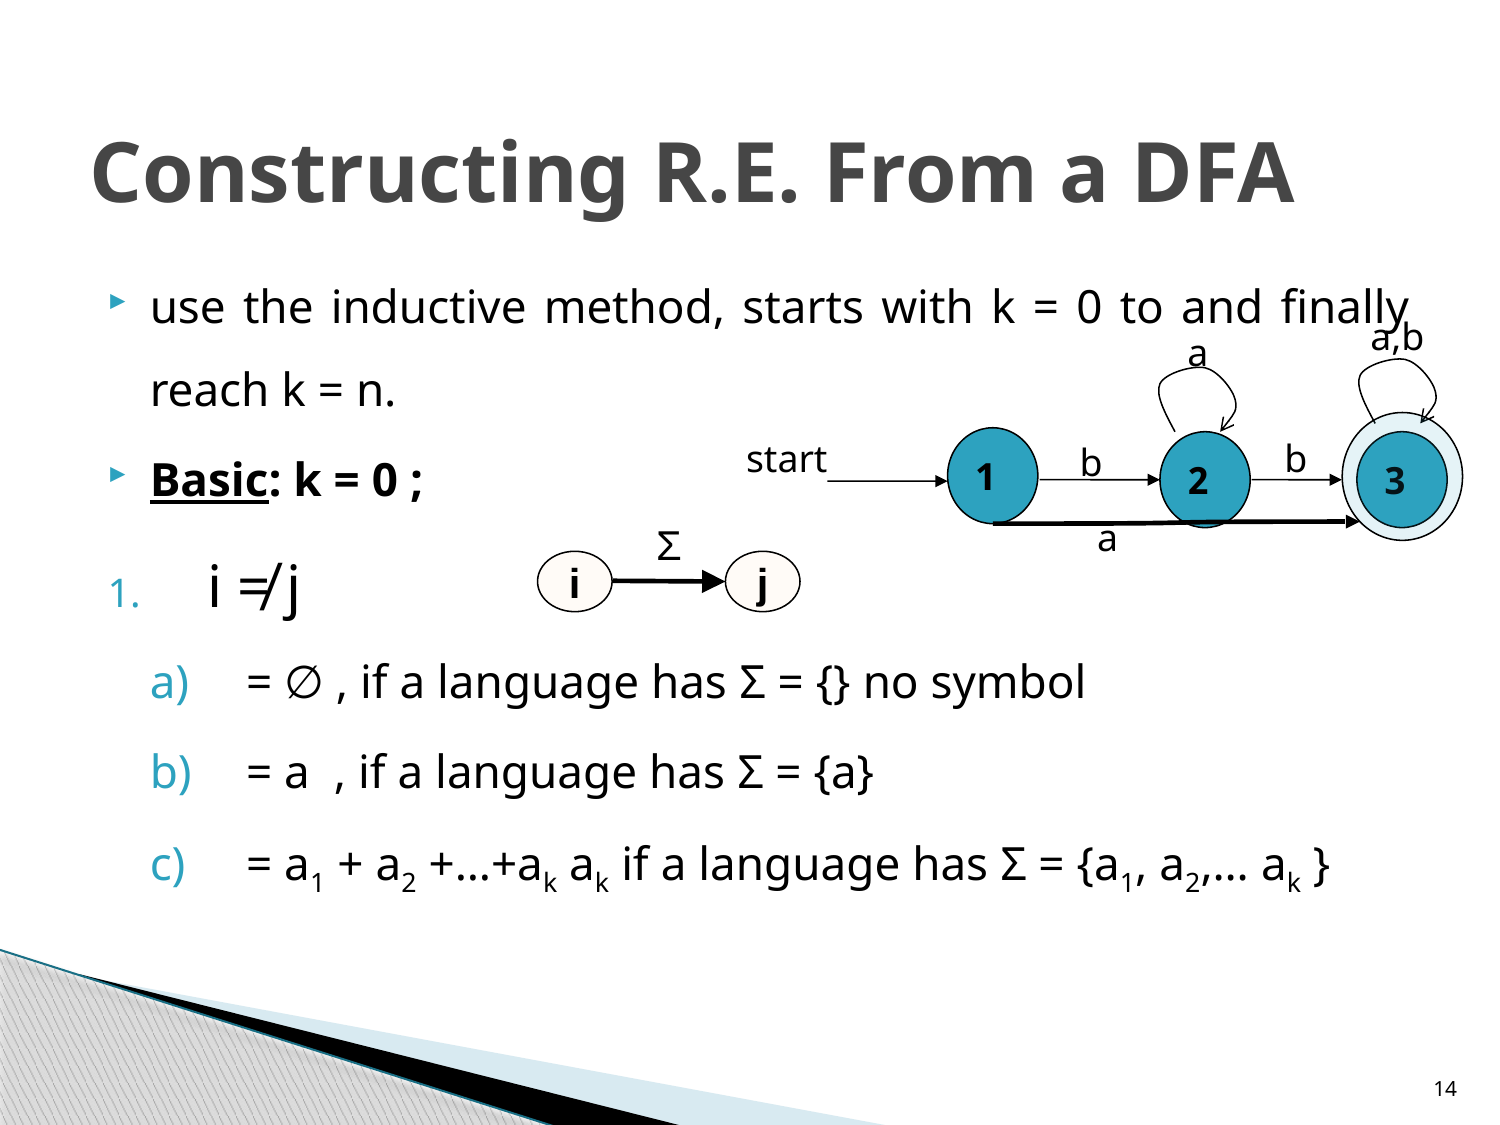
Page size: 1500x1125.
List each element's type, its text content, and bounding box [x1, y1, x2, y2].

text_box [537, 511, 801, 612]
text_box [717, 305, 1463, 568]
title Constructing R.E. From a DFA [75, 75, 1425, 263]
slide_number 14 [1418, 1051, 1479, 1112]
